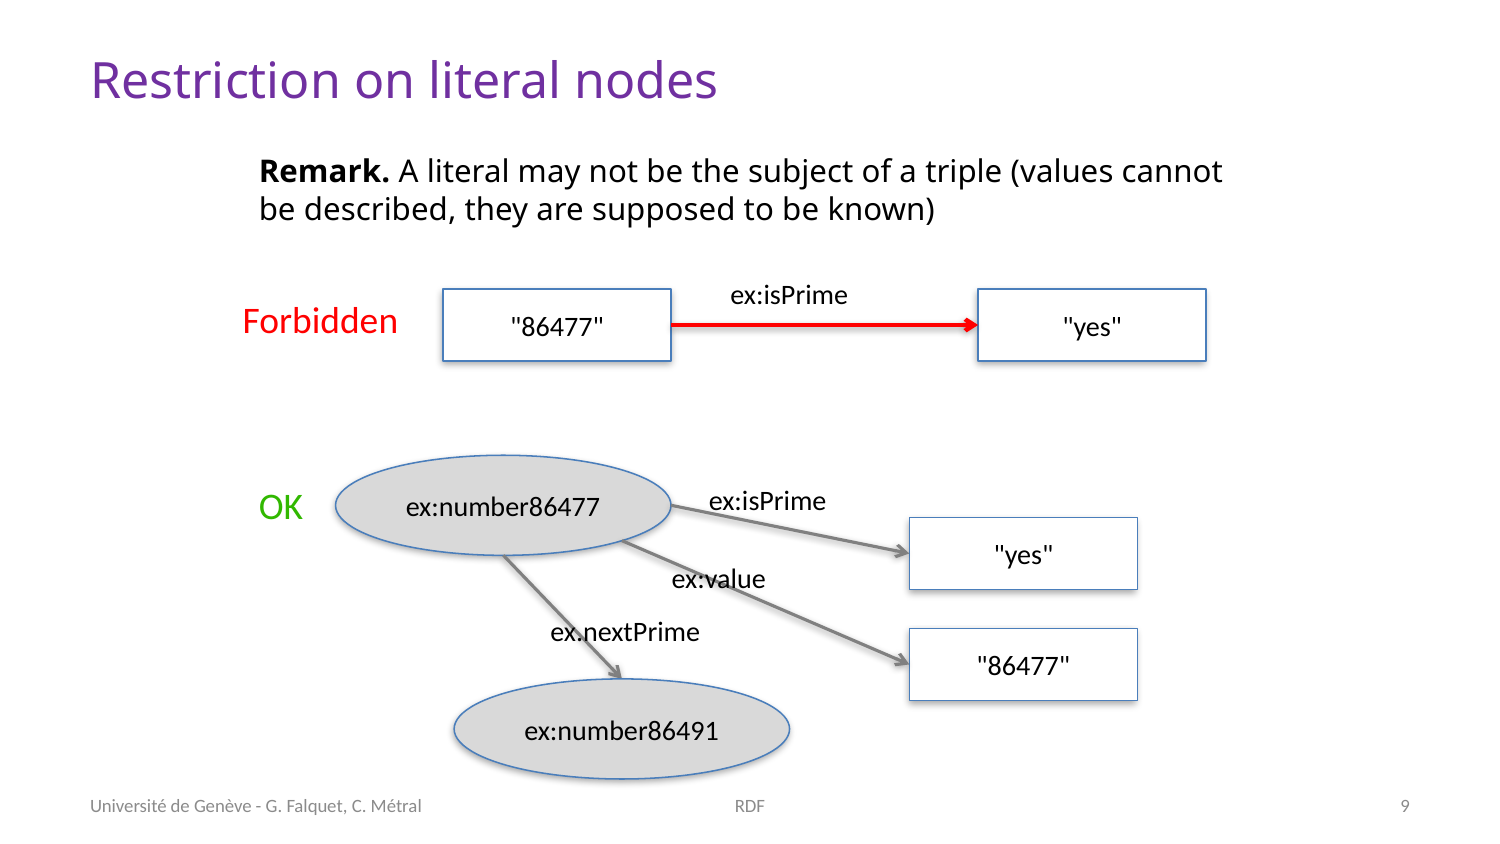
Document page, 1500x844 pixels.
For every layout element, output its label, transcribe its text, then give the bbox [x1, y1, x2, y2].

text_box "86477" [909, 628, 1138, 701]
text_box "86477" [442, 288, 672, 362]
footer RDF [512, 782, 988, 827]
text_box ex:number86477 [334, 454, 672, 557]
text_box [670, 504, 910, 540]
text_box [621, 540, 910, 665]
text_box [503, 555, 623, 680]
text_box ex:number86491 [453, 678, 791, 780]
text_box "yes" [977, 288, 1207, 362]
title Restriction on literal nodes [75, 33, 1425, 124]
text_box OK [244, 474, 319, 535]
text_box "yes" [913, 517, 1138, 590]
text_box ex:isPrime [715, 269, 864, 318]
list Remark. A literal may not be the subject of a triple (values cannot be described, they are supposed to be known) [243, 153, 1257, 269]
slide_number Université de Genève - G. Falquet, C. Métral [75, 782, 512, 827]
text_box ex:isPrime [694, 474, 842, 503]
slide_number 9 [1074, 782, 1425, 827]
text_box Forbidden [227, 289, 414, 349]
